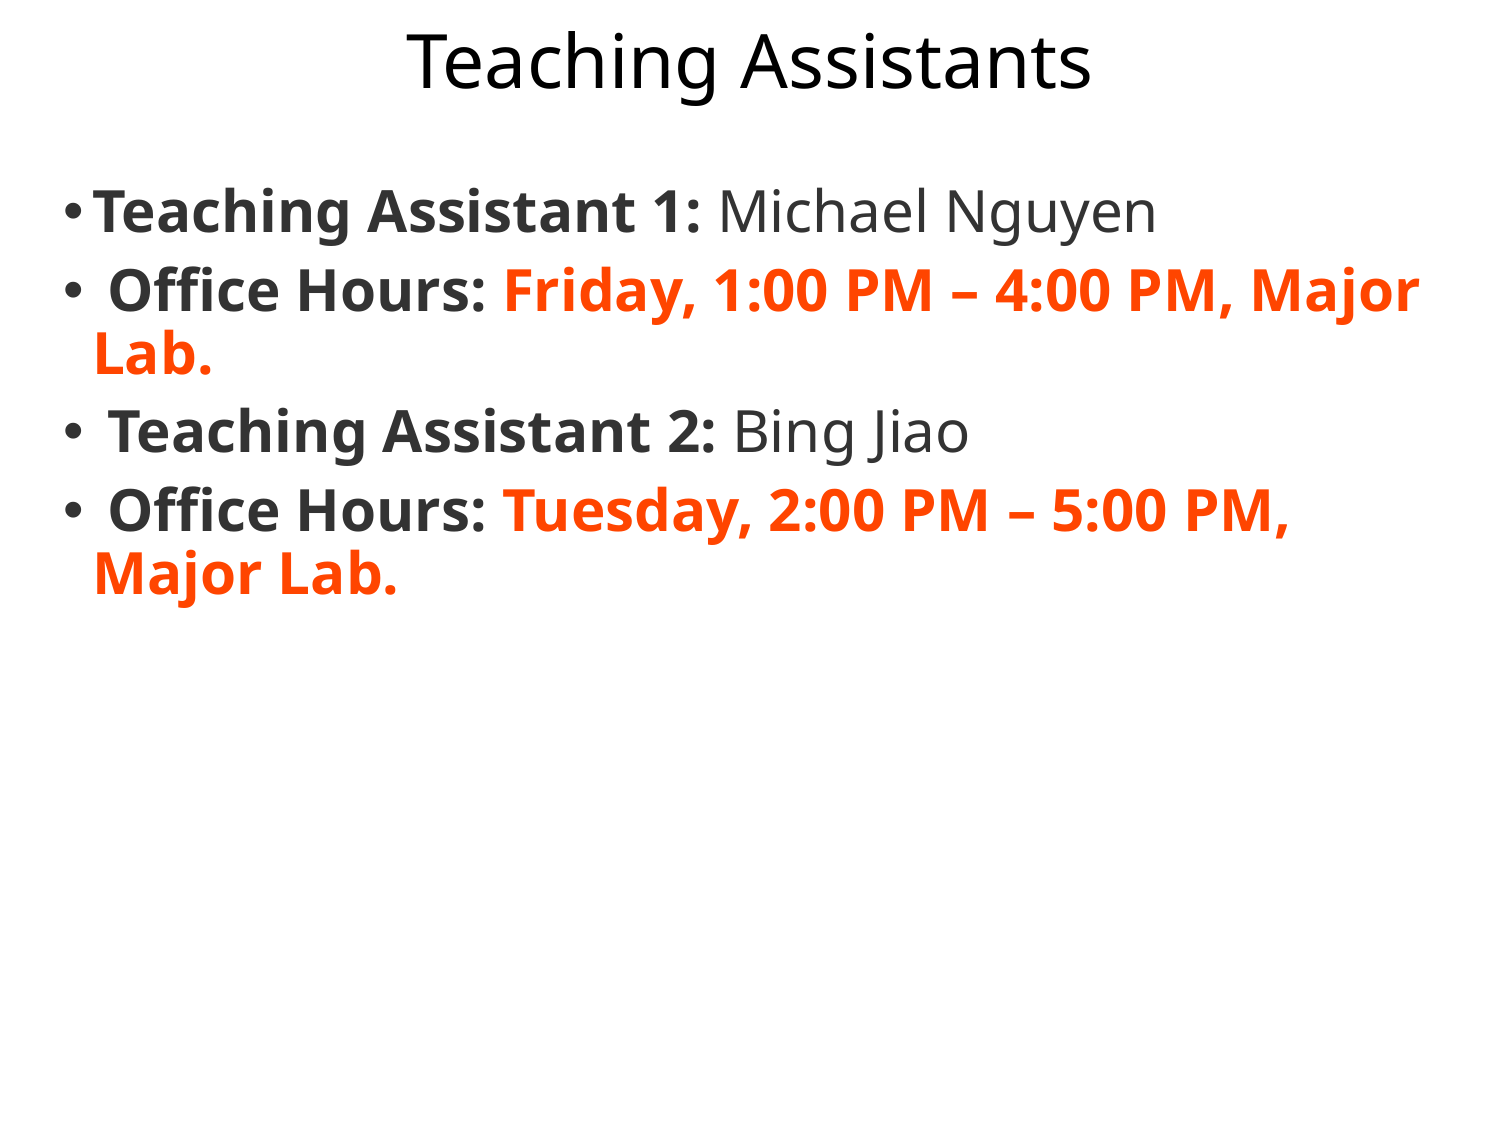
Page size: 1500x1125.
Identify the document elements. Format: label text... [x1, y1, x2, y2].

list Teaching Assistant 1: Michael Nguyen Office Hours: Friday, 1:00 PM – 4:00 PM, Major Lab. Teaching Assistant 2: Bing Jiao Office Hours: Tuesday, 2:00 PM – 5:00 PM, Major Lab. [49, 174, 1449, 733]
text_box Teaching Assistants [50, 0, 1450, 128]
